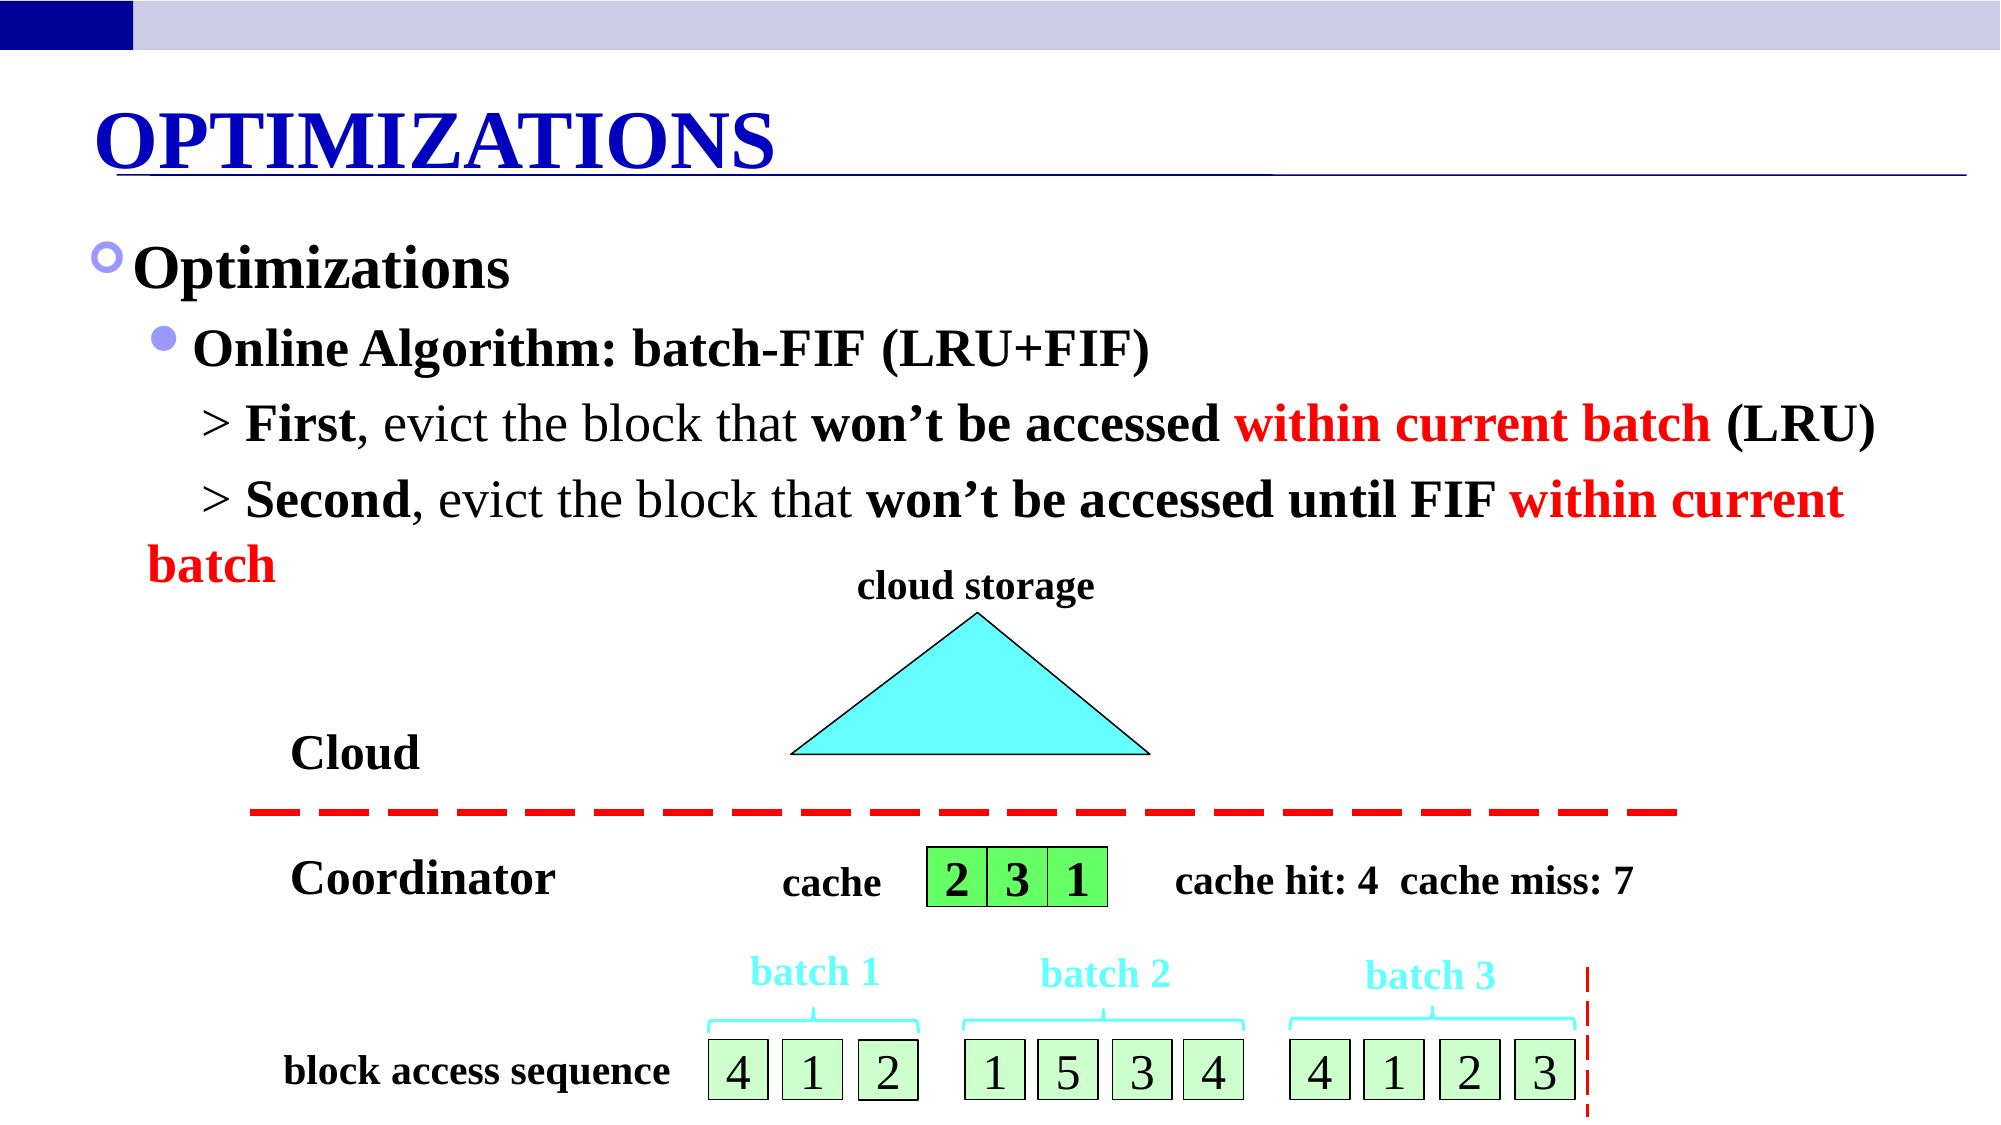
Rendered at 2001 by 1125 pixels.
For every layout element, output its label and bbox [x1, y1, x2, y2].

text_box [72, 218, 1911, 1117]
text_box [79, 78, 1917, 189]
